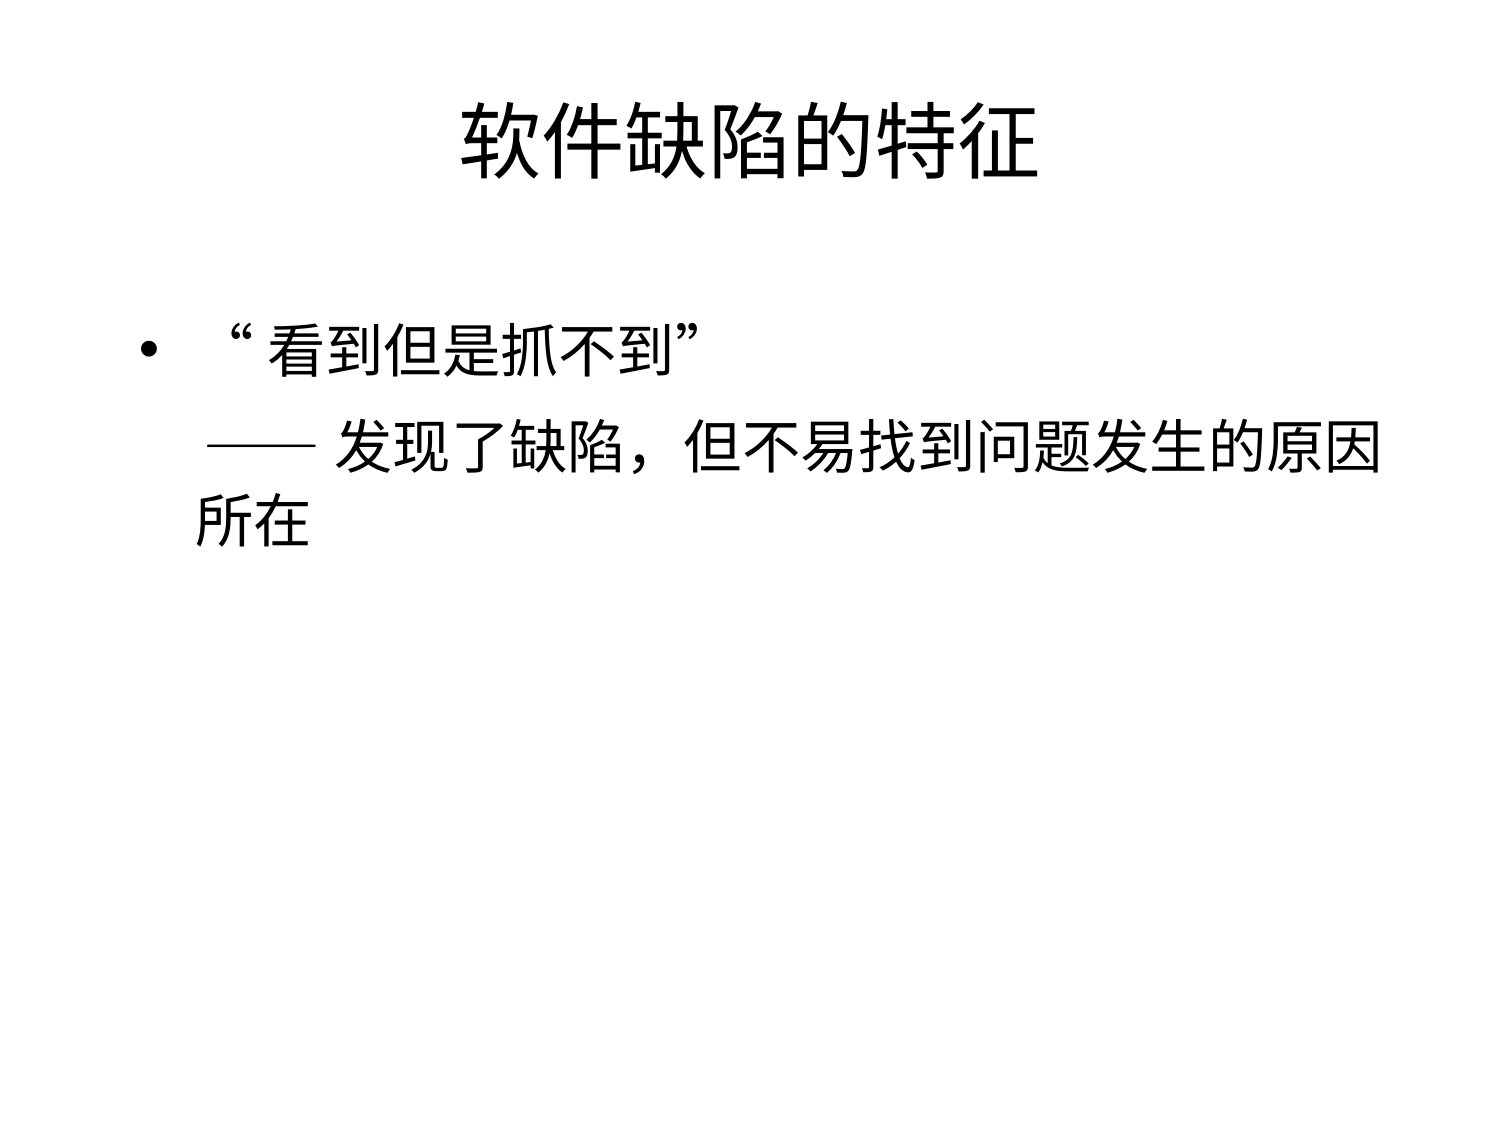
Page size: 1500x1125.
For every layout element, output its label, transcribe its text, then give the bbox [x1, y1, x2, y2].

list “看到但是抓不到” ——发现了缺陷，但不易找到问题发生的原因所在 [123, 302, 1450, 1041]
title 软件缺陷的特征 [75, 45, 1425, 233]
